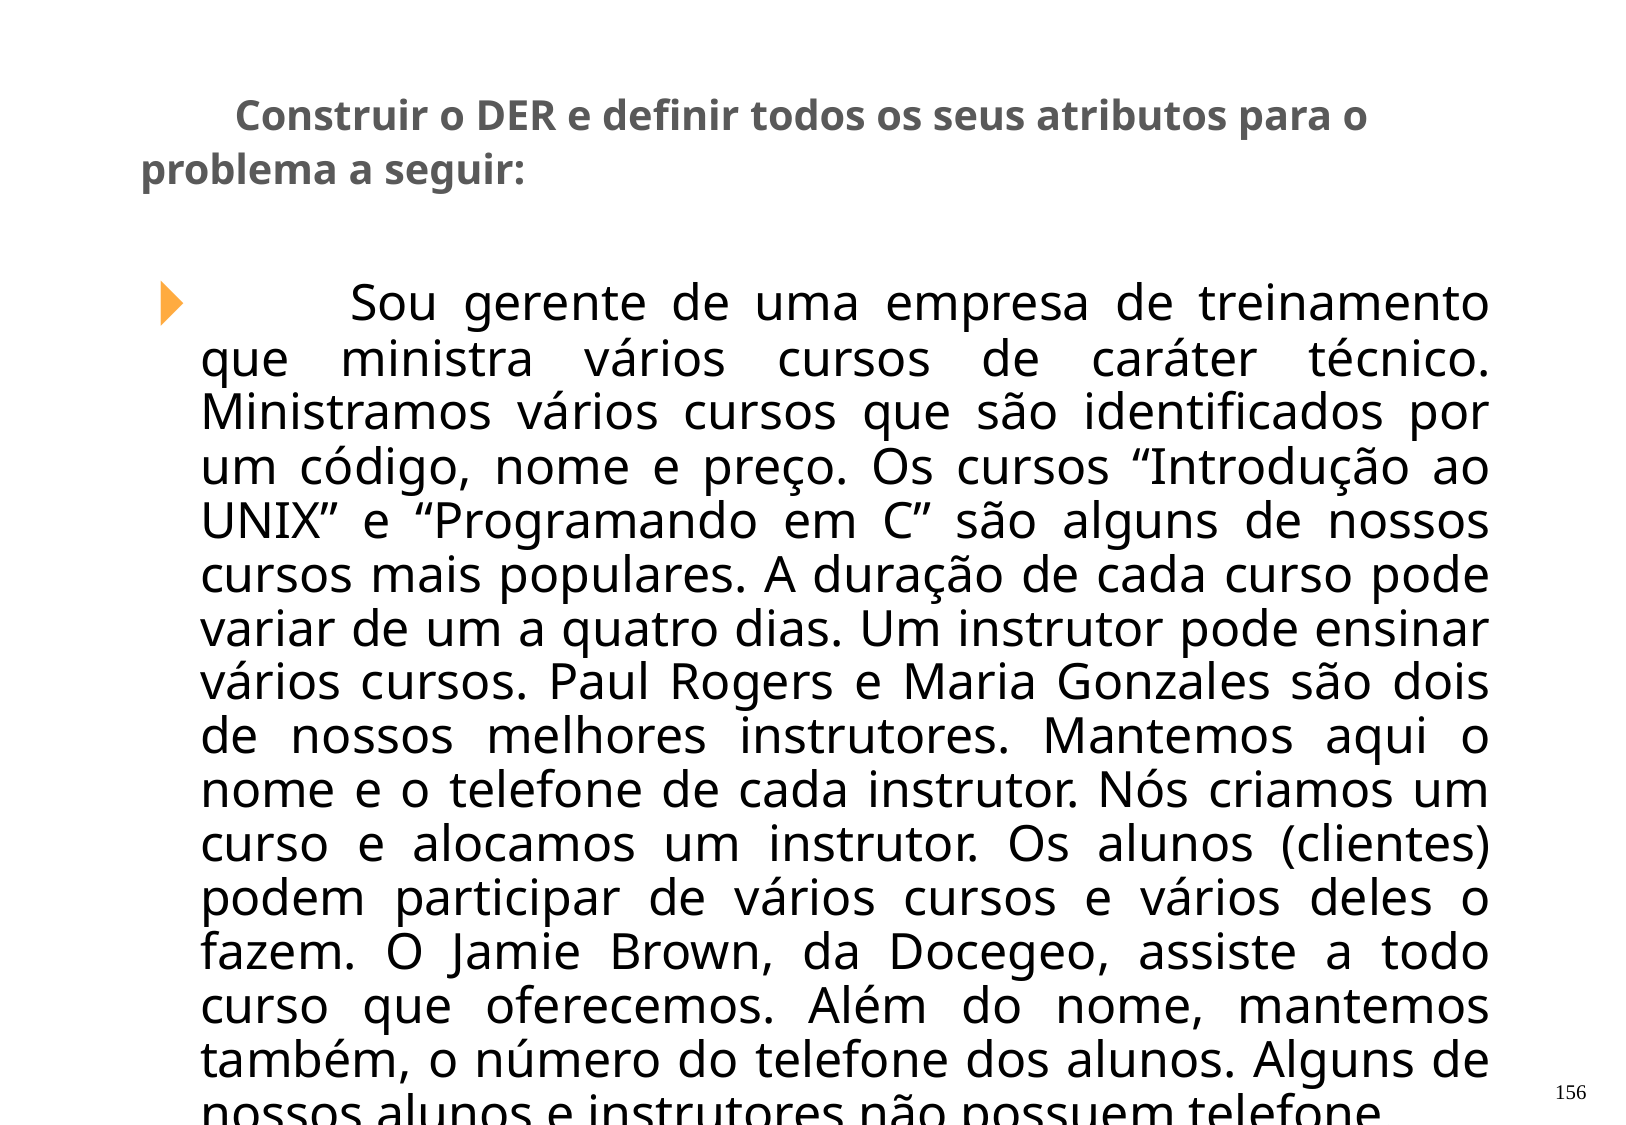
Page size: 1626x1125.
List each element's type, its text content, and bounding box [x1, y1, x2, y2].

text_box ‹#› [1536, 1051, 1602, 1112]
list Sou gerente de uma empresa de treinamento que ministra vários cursos de caráter técnico. Ministramos vários cursos que são identificados por um código, nome e preço. Os cursos “Introdução ao UNIX” e “Programando em C” são alguns de nossos cursos mais populares. A duração de cada curso pode variar de um a quatro dias. Um instrutor pode ensinar vários cursos. Paul Rogers e Maria Gonzales são dois de nossos melhores instrutores. Mantemos aqui o nome e o telefone de cada instrutor. Nós criamos um curso e alocamos um instrutor. Os alunos (clientes) podem participar de vários cursos e vários deles o fazem. O Jamie Brown, da Docegeo, assiste a todo curso que oferecemos. Além do nome, mantemos também, o número do telefone dos alunos. Alguns de nossos alunos e instrutores não possuem telefone. [125, 262, 1507, 938]
title Construir o DER e definir todos os seus atributos para o problema a seguir: [125, 62, 1507, 250]
